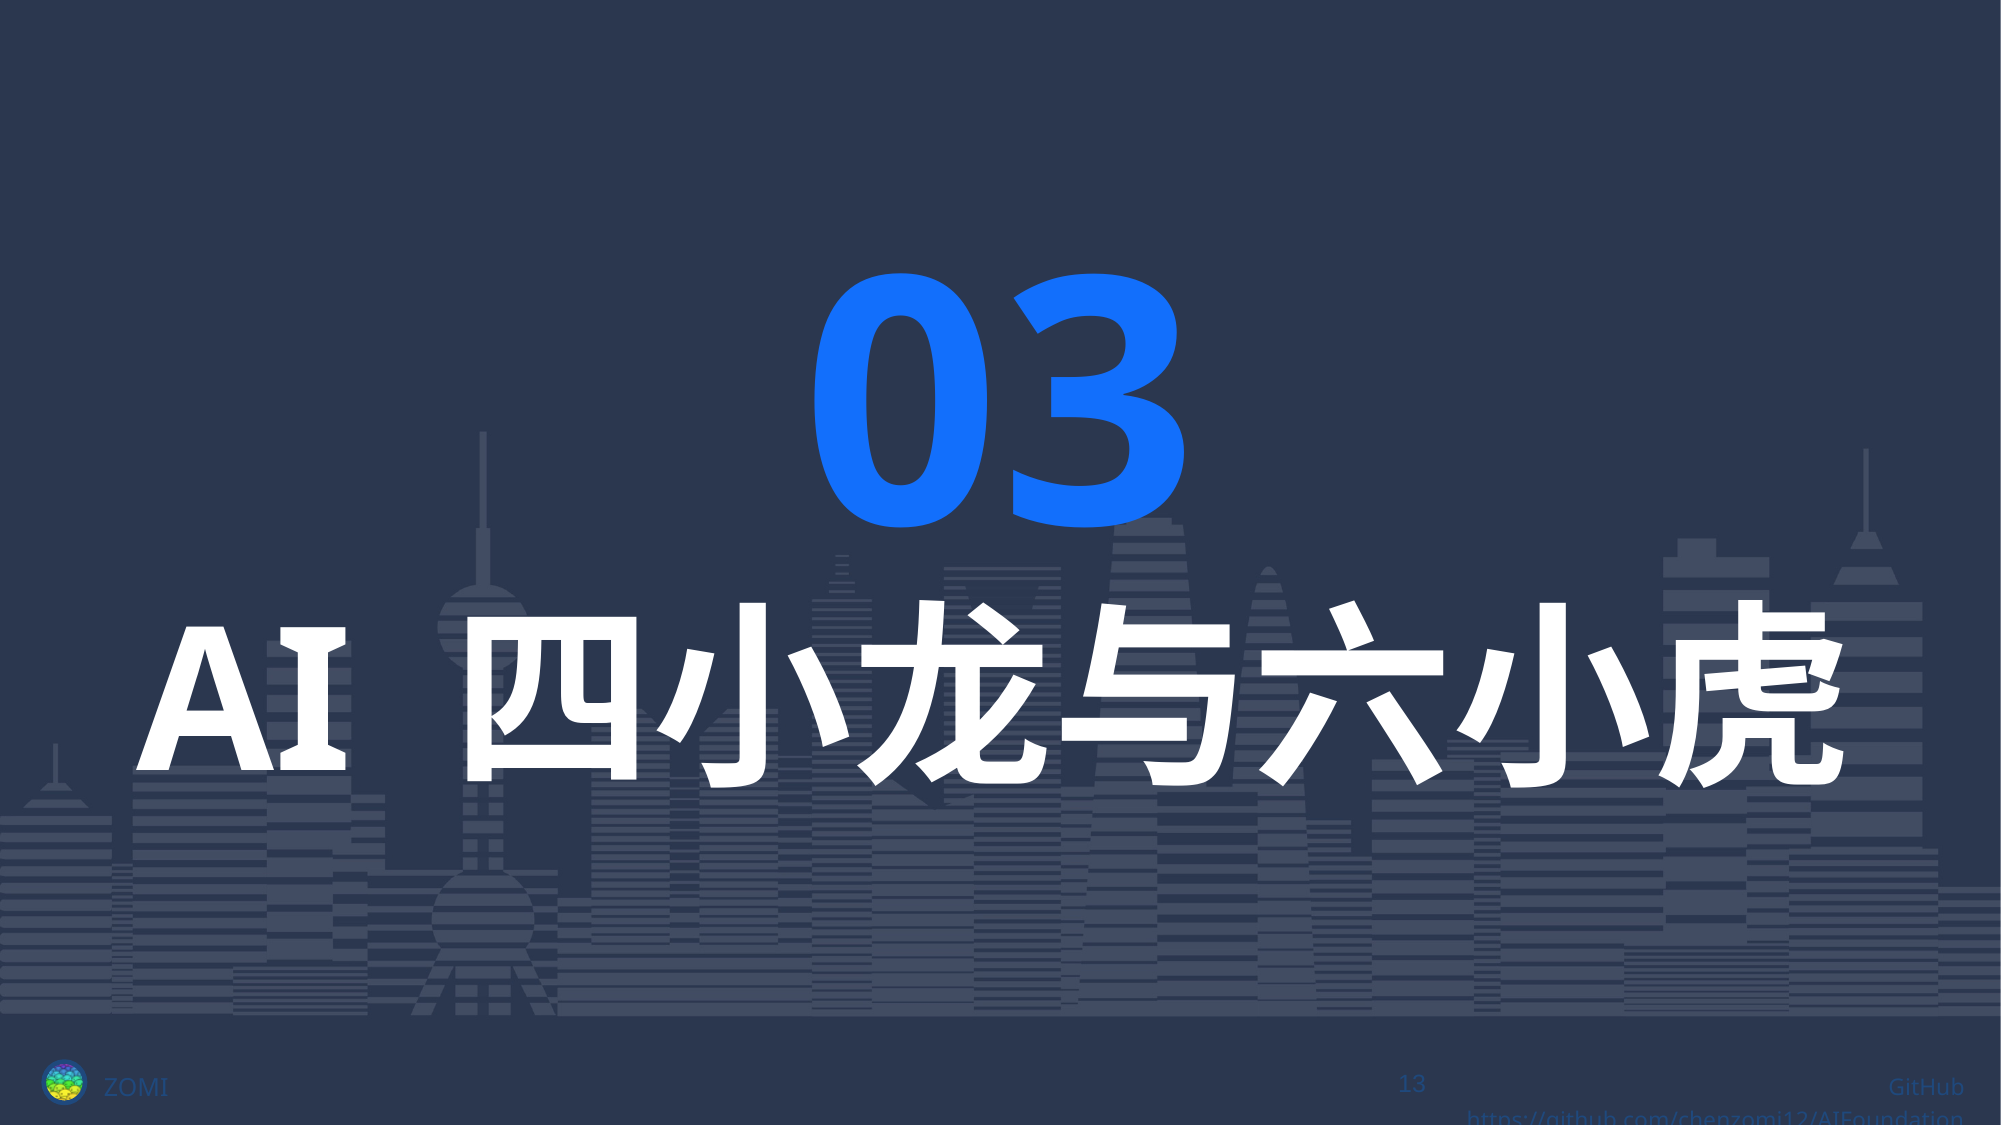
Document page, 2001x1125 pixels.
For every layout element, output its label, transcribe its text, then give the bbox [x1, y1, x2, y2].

picture [1744, 1117, 1752, 1125]
picture [1720, 1117, 1726, 1125]
picture [1652, 1117, 1658, 1125]
picture [1759, 1117, 1765, 1125]
picture [1637, 1117, 1645, 1125]
picture [1938, 1117, 1946, 1125]
picture [1897, 1117, 1904, 1125]
text_box 03 [787, 171, 1213, 394]
list AI 四小龙与六小虎 [79, 394, 1910, 986]
picture [1855, 1117, 1863, 1125]
picture [1548, 1117, 1555, 1125]
picture [1884, 1117, 1890, 1125]
picture [1578, 1117, 1584, 1125]
picture [1606, 1117, 1613, 1125]
picture [1501, 1117, 1508, 1125]
picture [0, 0, 2001, 1125]
picture [1953, 1117, 1959, 1125]
picture [1470, 1117, 1476, 1125]
picture [1693, 1117, 1699, 1125]
